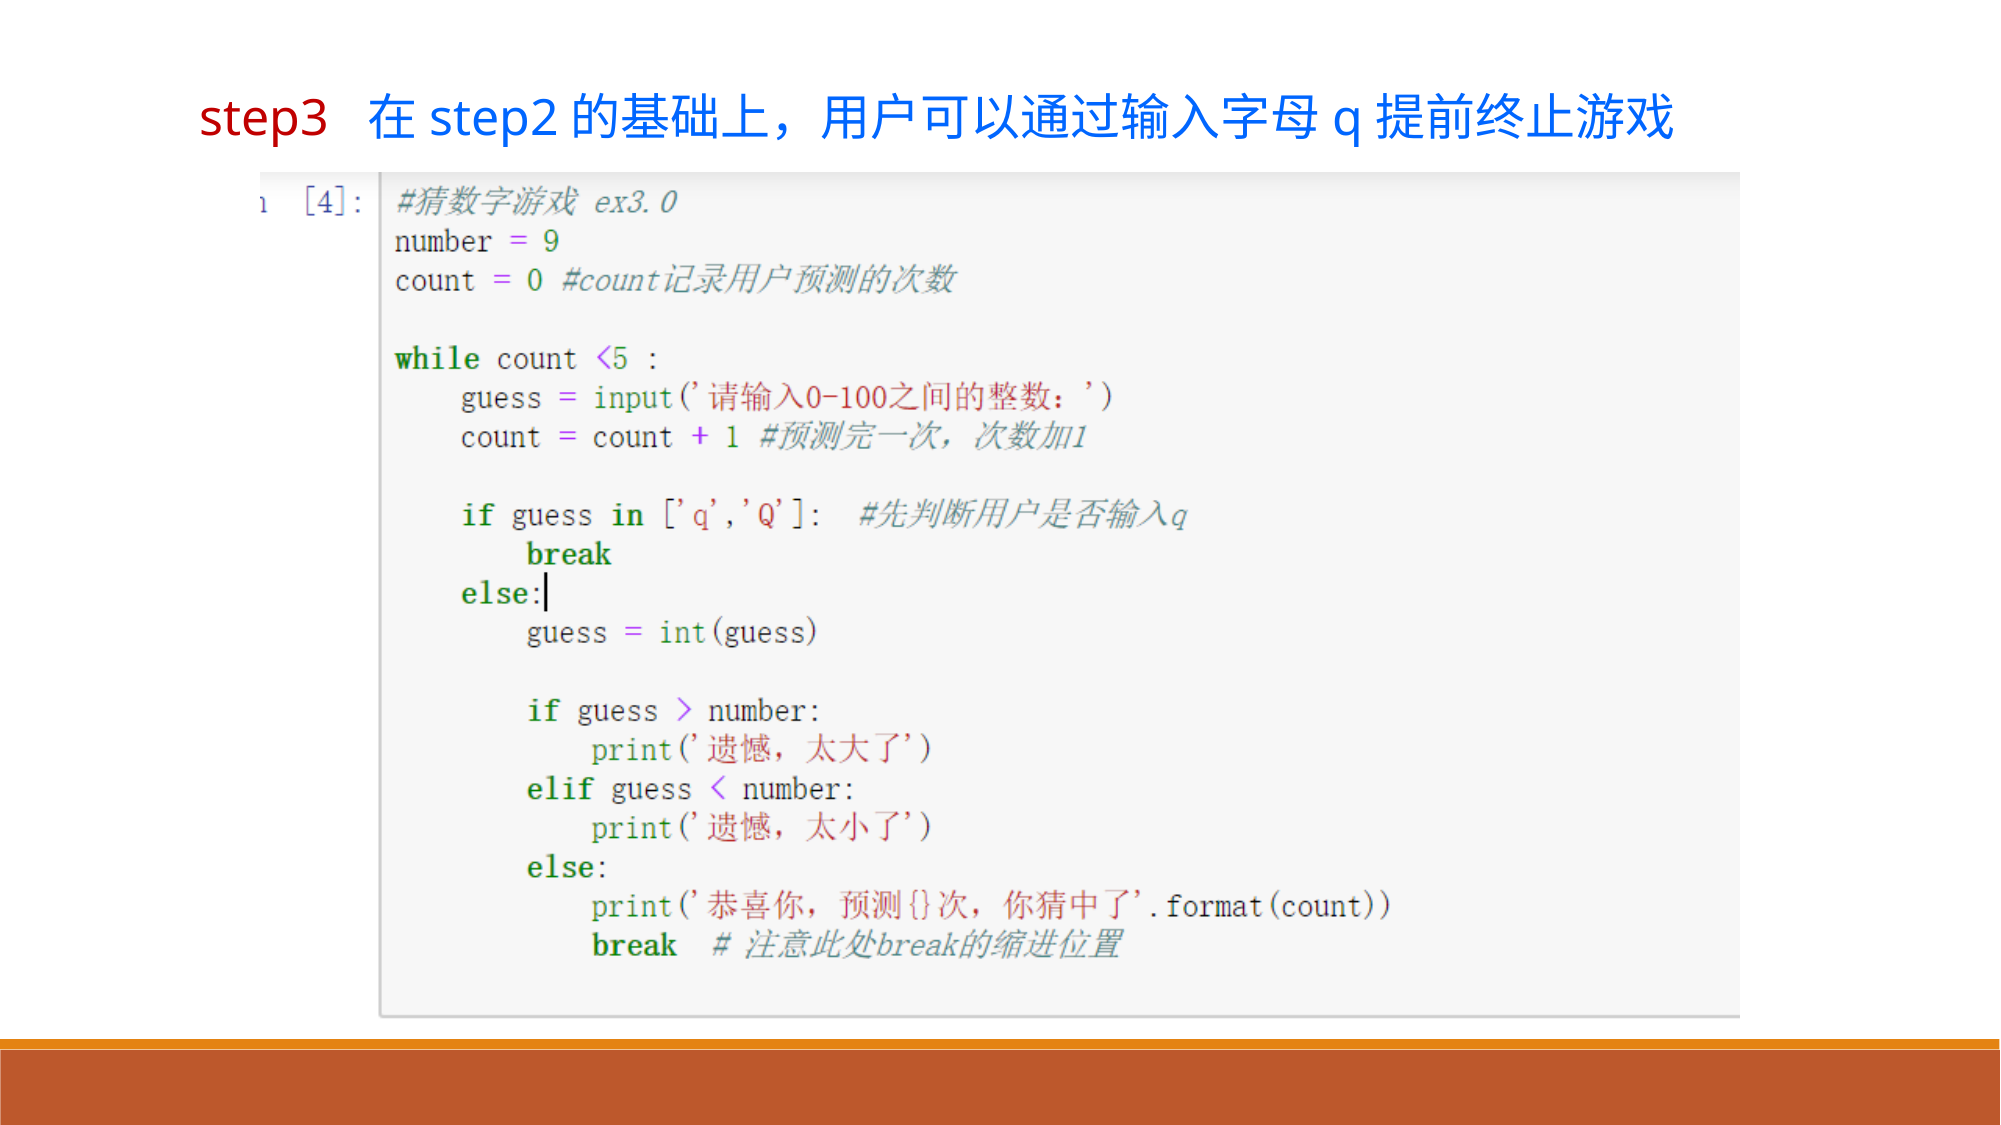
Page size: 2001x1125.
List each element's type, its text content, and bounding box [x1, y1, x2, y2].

picture [259, 172, 1741, 1020]
text_box step3 在step2的基础上，用户可以通过输入字母q提前终止游戏 [184, 78, 1816, 153]
